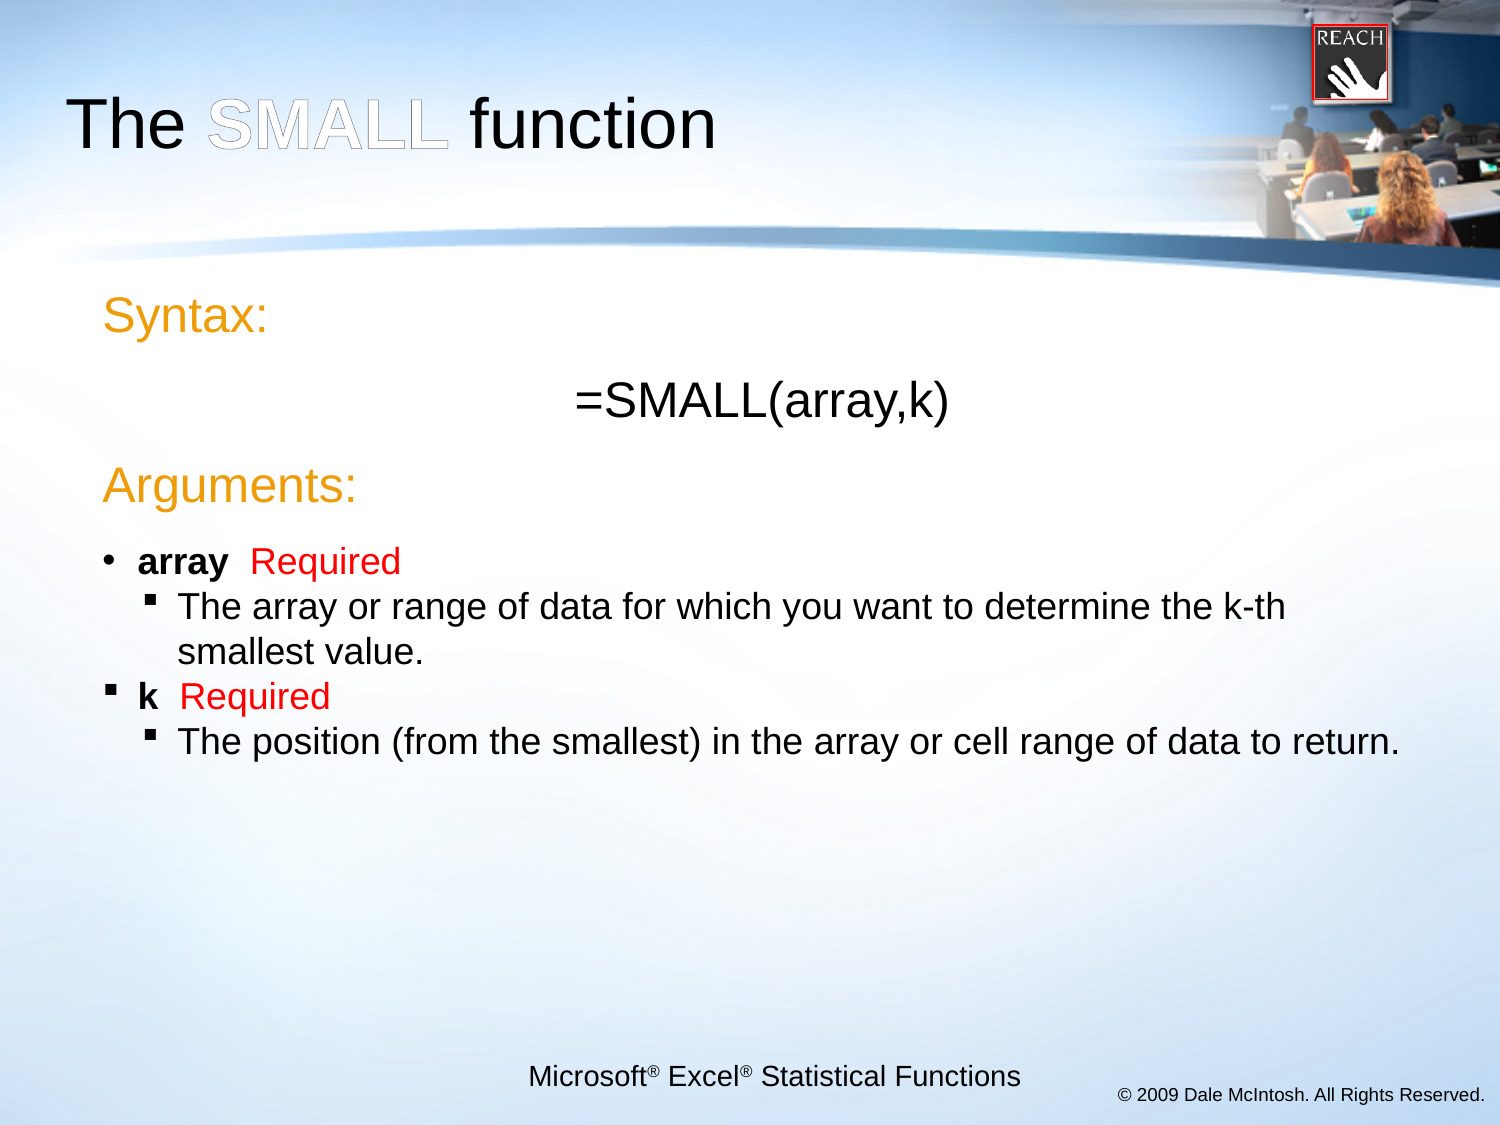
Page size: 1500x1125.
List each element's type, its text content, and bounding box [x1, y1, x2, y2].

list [1312, 24, 1388, 101]
title The SMALL function [49, 32, 1248, 209]
footer Microsoft® Excel® Statistical Functions [487, 1049, 1063, 1101]
picture [0, 0, 1500, 1125]
text_box Syntax: =SMALL(array,k) Arguments: array Required The array or range of data for which you want to determine the k-th smallest value. k Required The position (from the smallest) in the array or cell range of data to return. [87, 275, 1438, 770]
